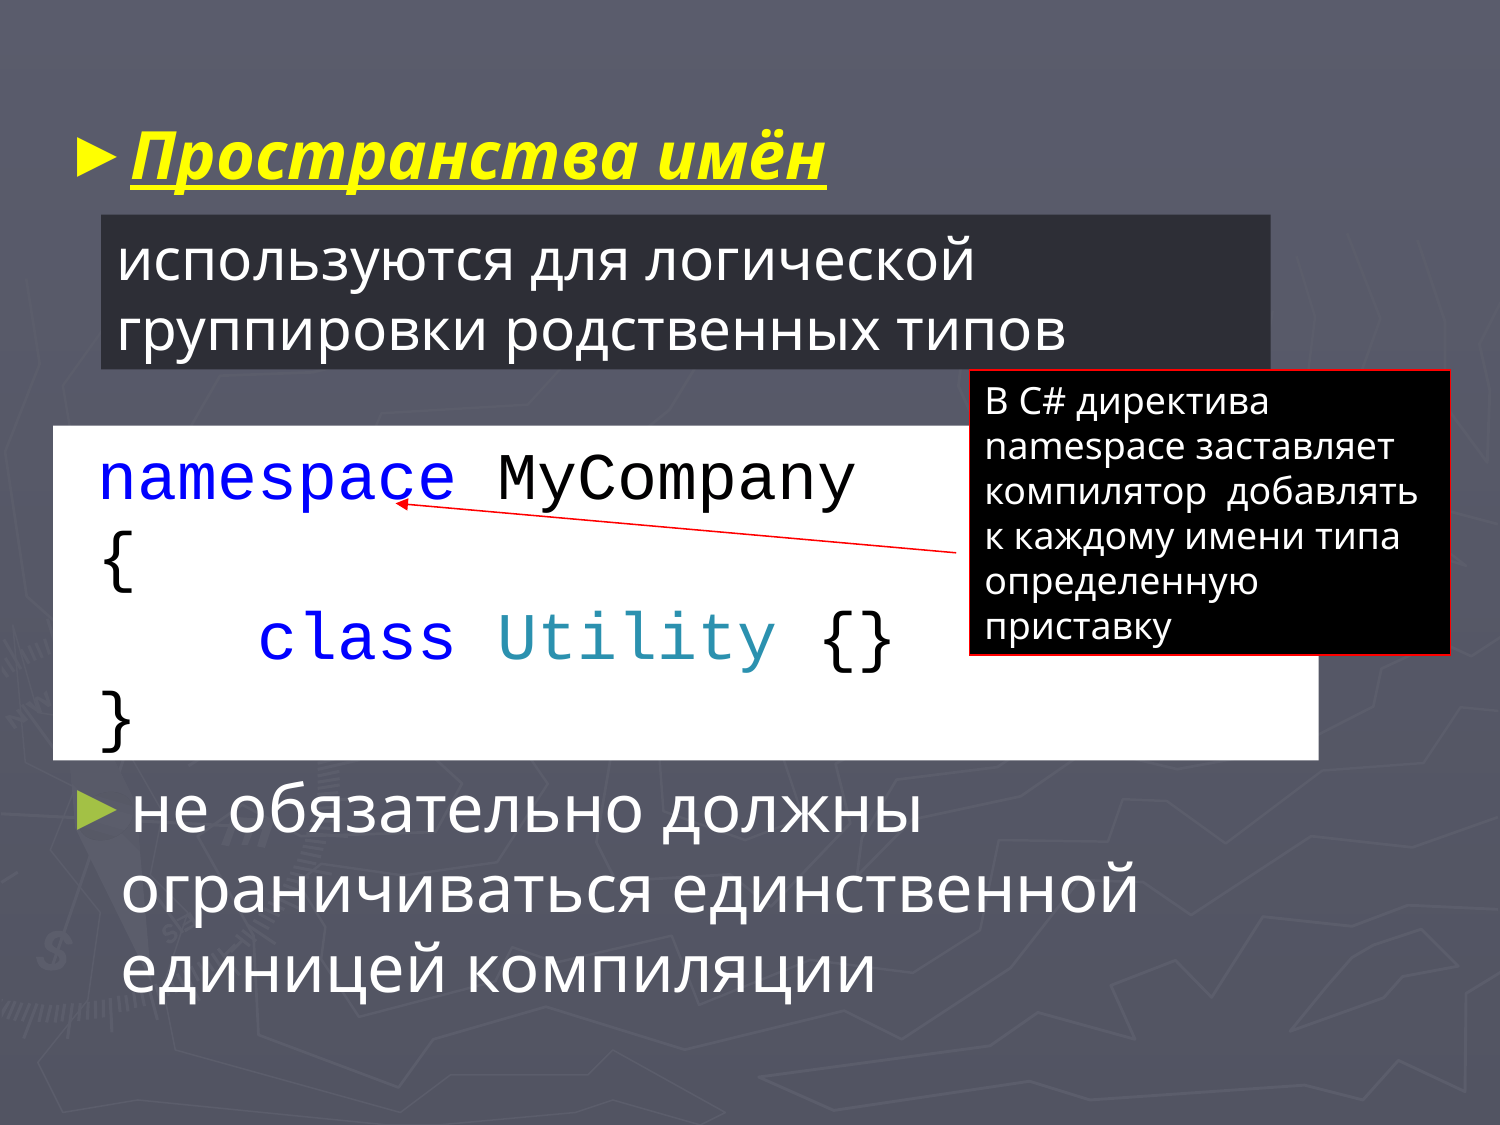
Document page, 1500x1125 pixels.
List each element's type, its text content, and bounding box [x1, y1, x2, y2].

text_box В C# директива namespace заставляет компилятор добавлять к каждому имени типа определенную приставку [969, 369, 1451, 655]
list Пространства имён не обязательно должны ограничиваться единственной единицей компиляции [49, 105, 1451, 1001]
text_box используются для логической группировки родственных типов [101, 214, 1271, 370]
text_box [395, 503, 957, 554]
text_box namespace MyCompany { class Utility {} } [53, 425, 1319, 761]
